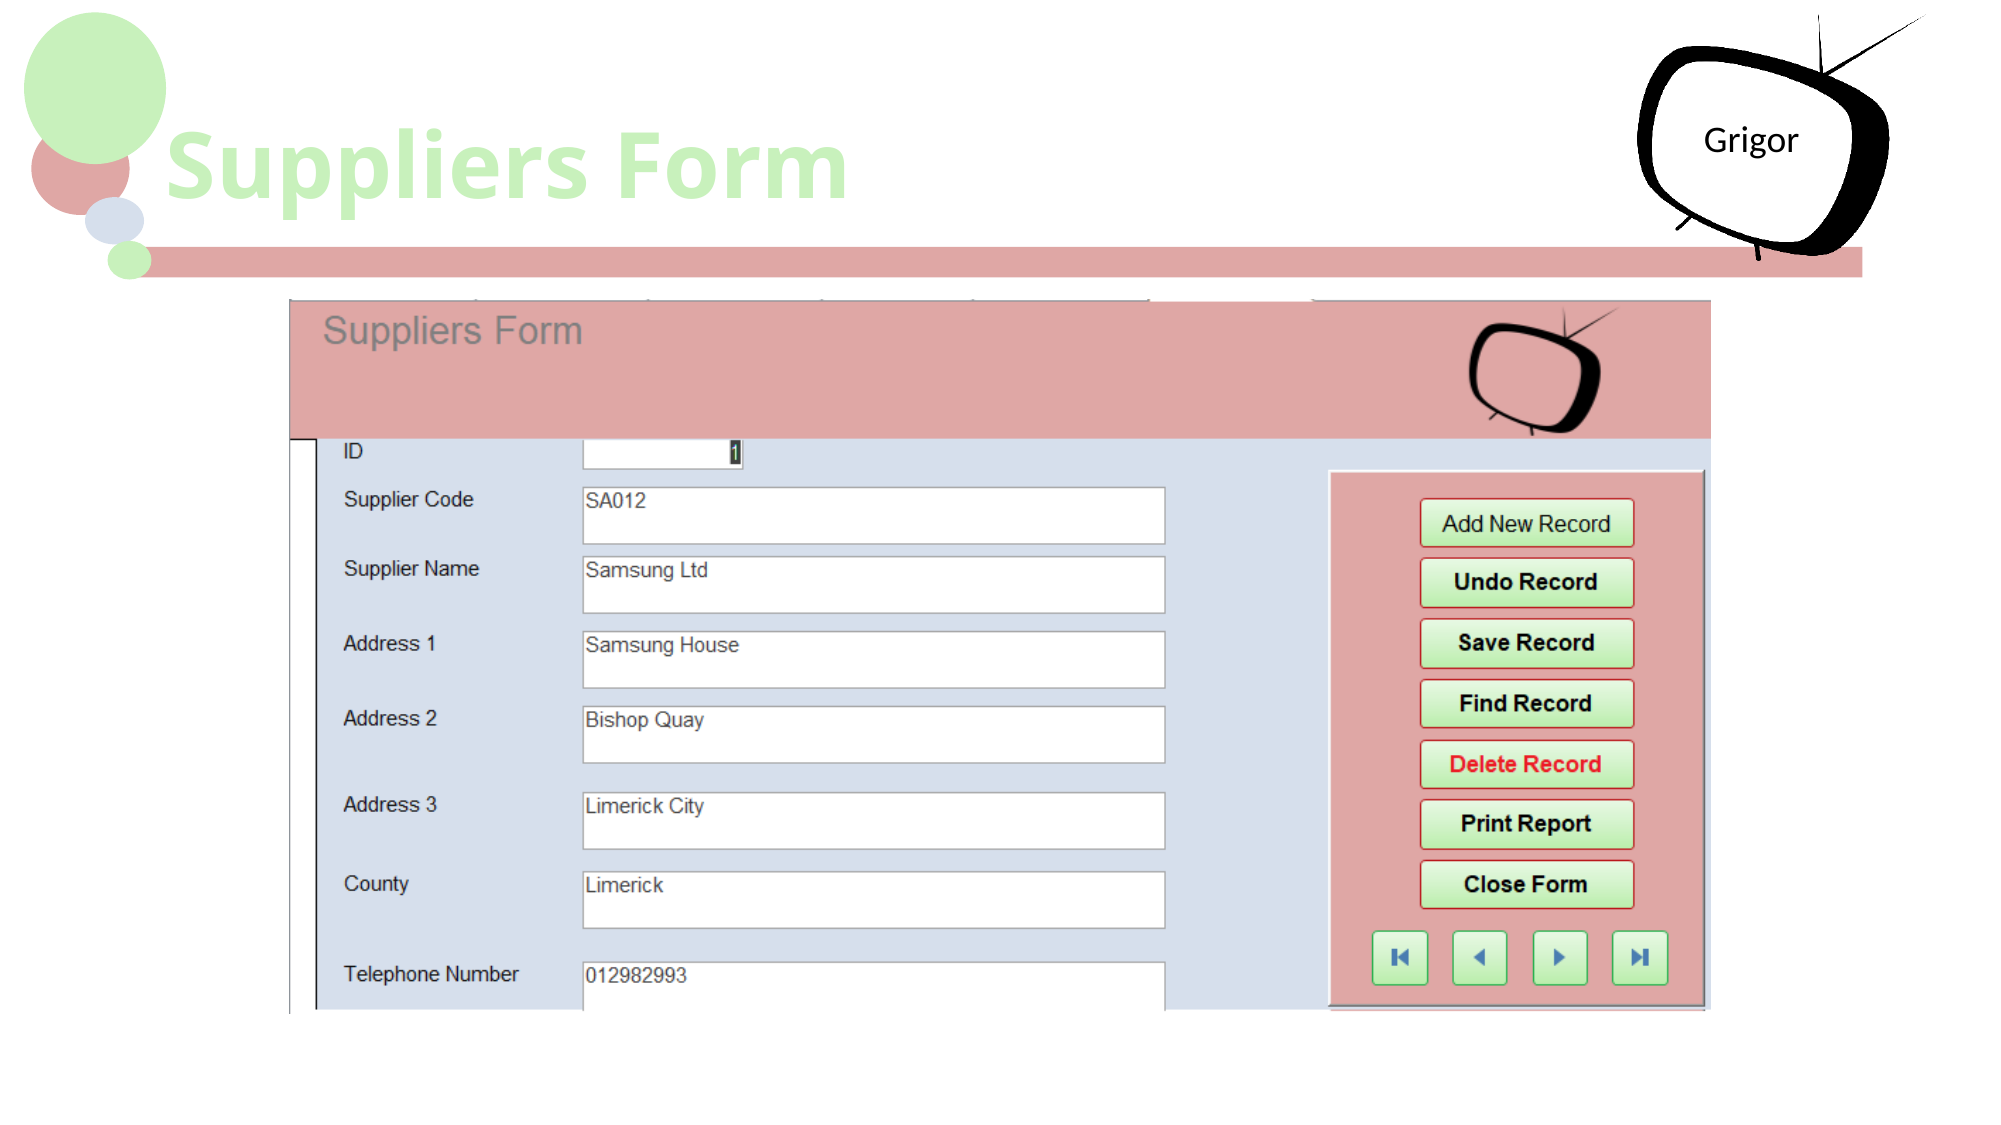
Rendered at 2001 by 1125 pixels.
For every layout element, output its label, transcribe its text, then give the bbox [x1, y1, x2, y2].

title Suppliers Form [150, 59, 1863, 278]
text_box Grigor [1689, 107, 1833, 168]
picture [1637, 12, 1927, 261]
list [289, 299, 1711, 1014]
